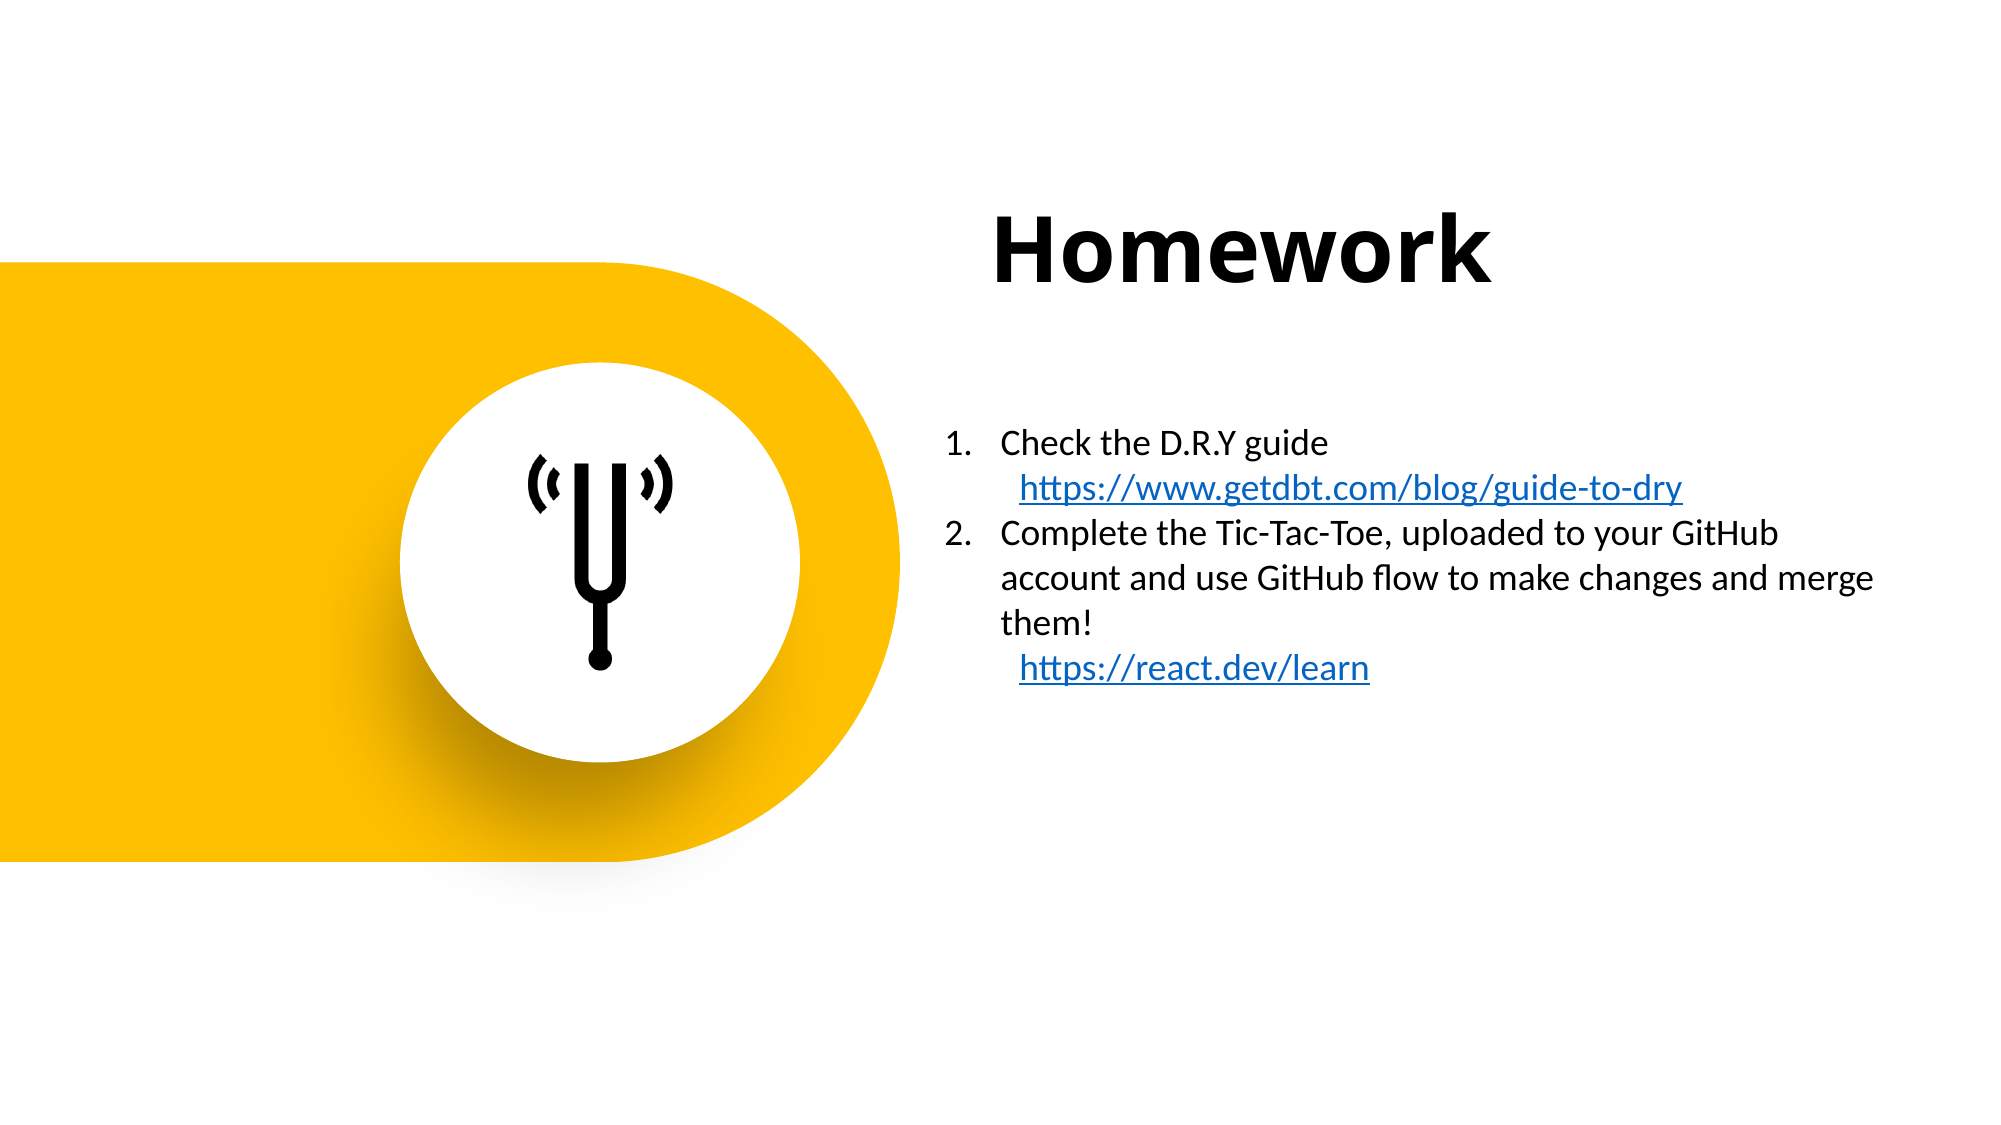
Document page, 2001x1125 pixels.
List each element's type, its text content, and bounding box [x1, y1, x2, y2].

text_box [398, 361, 801, 764]
text_box Homework [974, 183, 1841, 309]
text_box [0, 261, 901, 864]
text_box Check the D.R.Y guide https://www.getdbt.com/blog/guide-to-dry Complete the Tic-Tac-Toe, uploaded to your GitHub account and use GitHub flow to make changes and merge them! https://react.dev/learn [929, 410, 1899, 785]
picture [487, 449, 713, 675]
